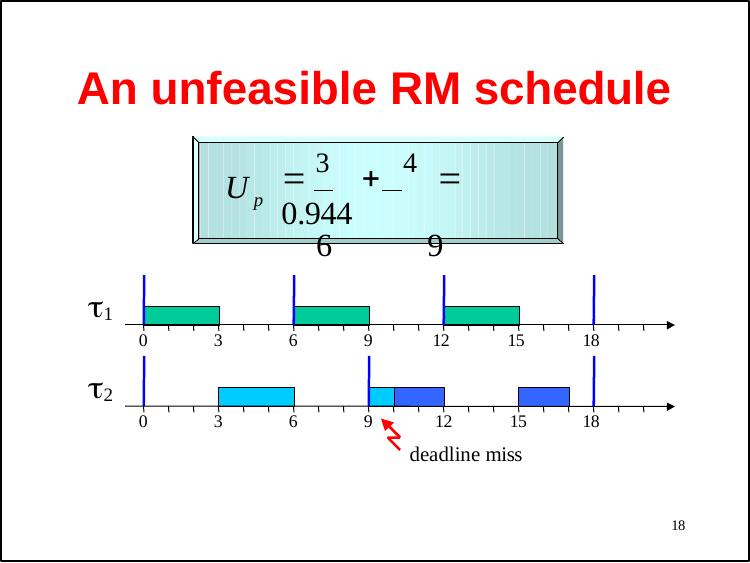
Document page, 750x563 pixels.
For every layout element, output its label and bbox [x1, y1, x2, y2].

text_box [0, 1, 749, 562]
text_box [192, 136, 564, 245]
text_box [124, 274, 676, 414]
